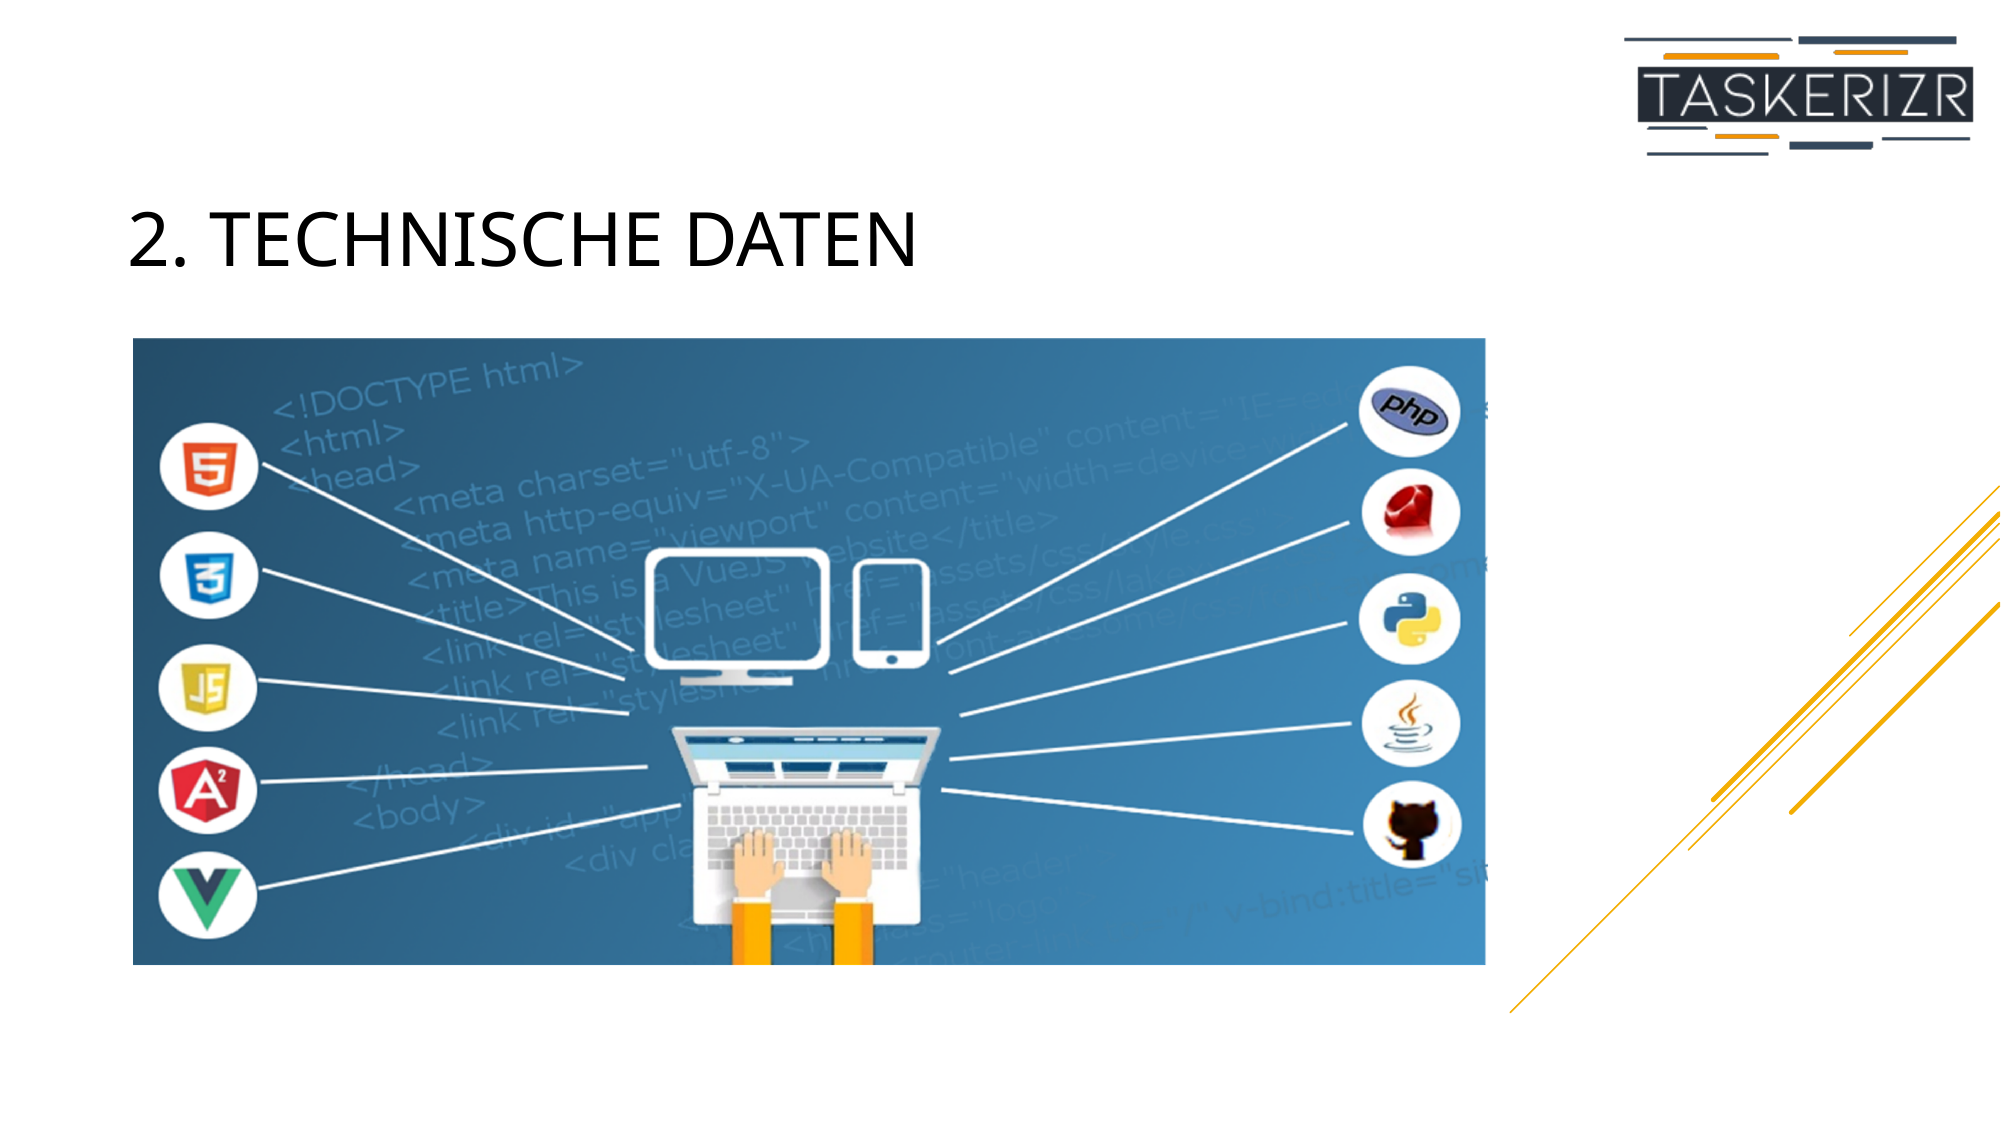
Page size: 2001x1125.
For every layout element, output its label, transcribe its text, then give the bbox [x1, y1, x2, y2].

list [130, 337, 1495, 976]
title 2. technische Daten [112, 112, 1513, 360]
picture [1614, 26, 1994, 195]
